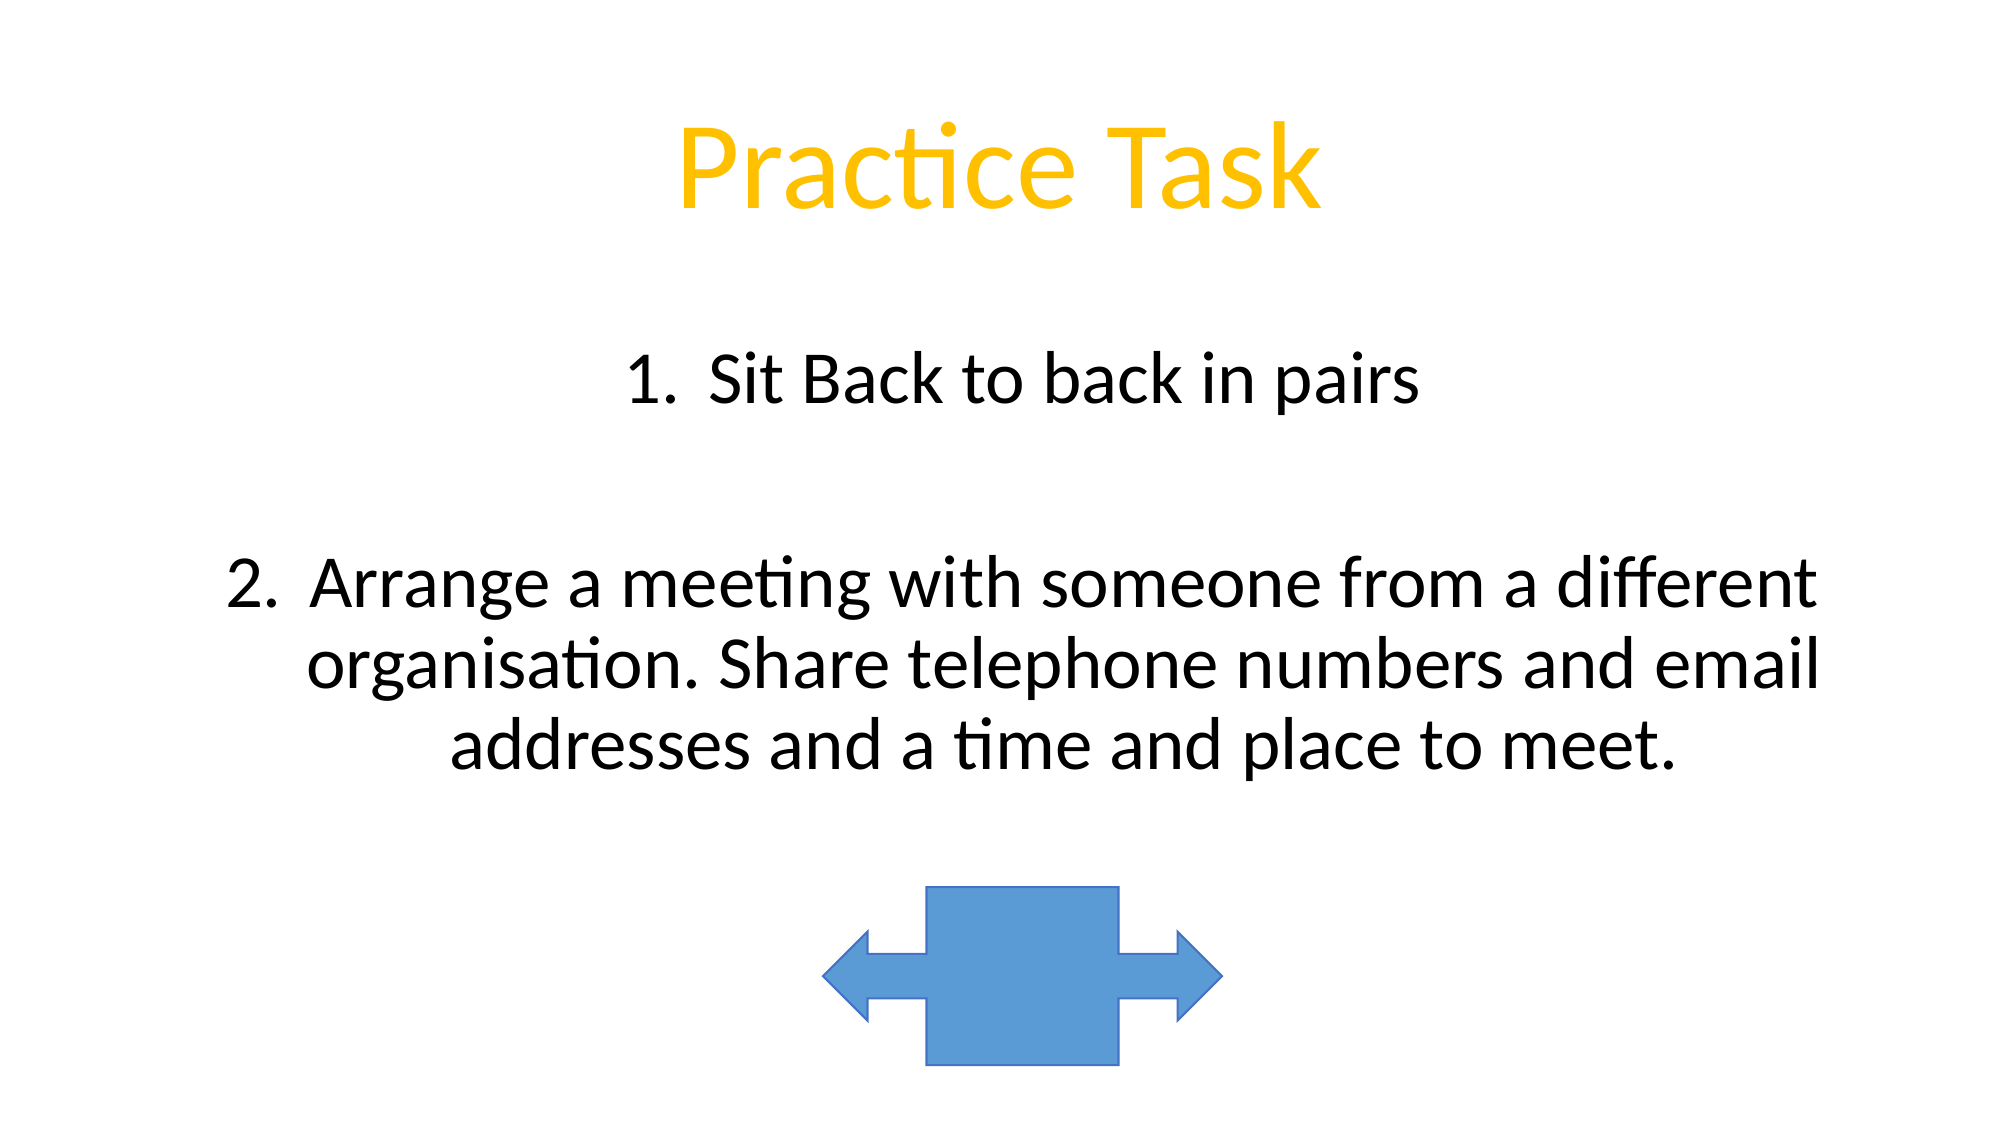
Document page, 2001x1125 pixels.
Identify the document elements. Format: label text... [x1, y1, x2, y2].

text_box [823, 887, 1223, 1066]
list Sit Back to back in pairs Arrange a meeting with someone from a different organisation. Share telephone numbers and email addresses and a time and place to meet. [160, 205, 1886, 920]
title Practice Task [137, 59, 1863, 278]
